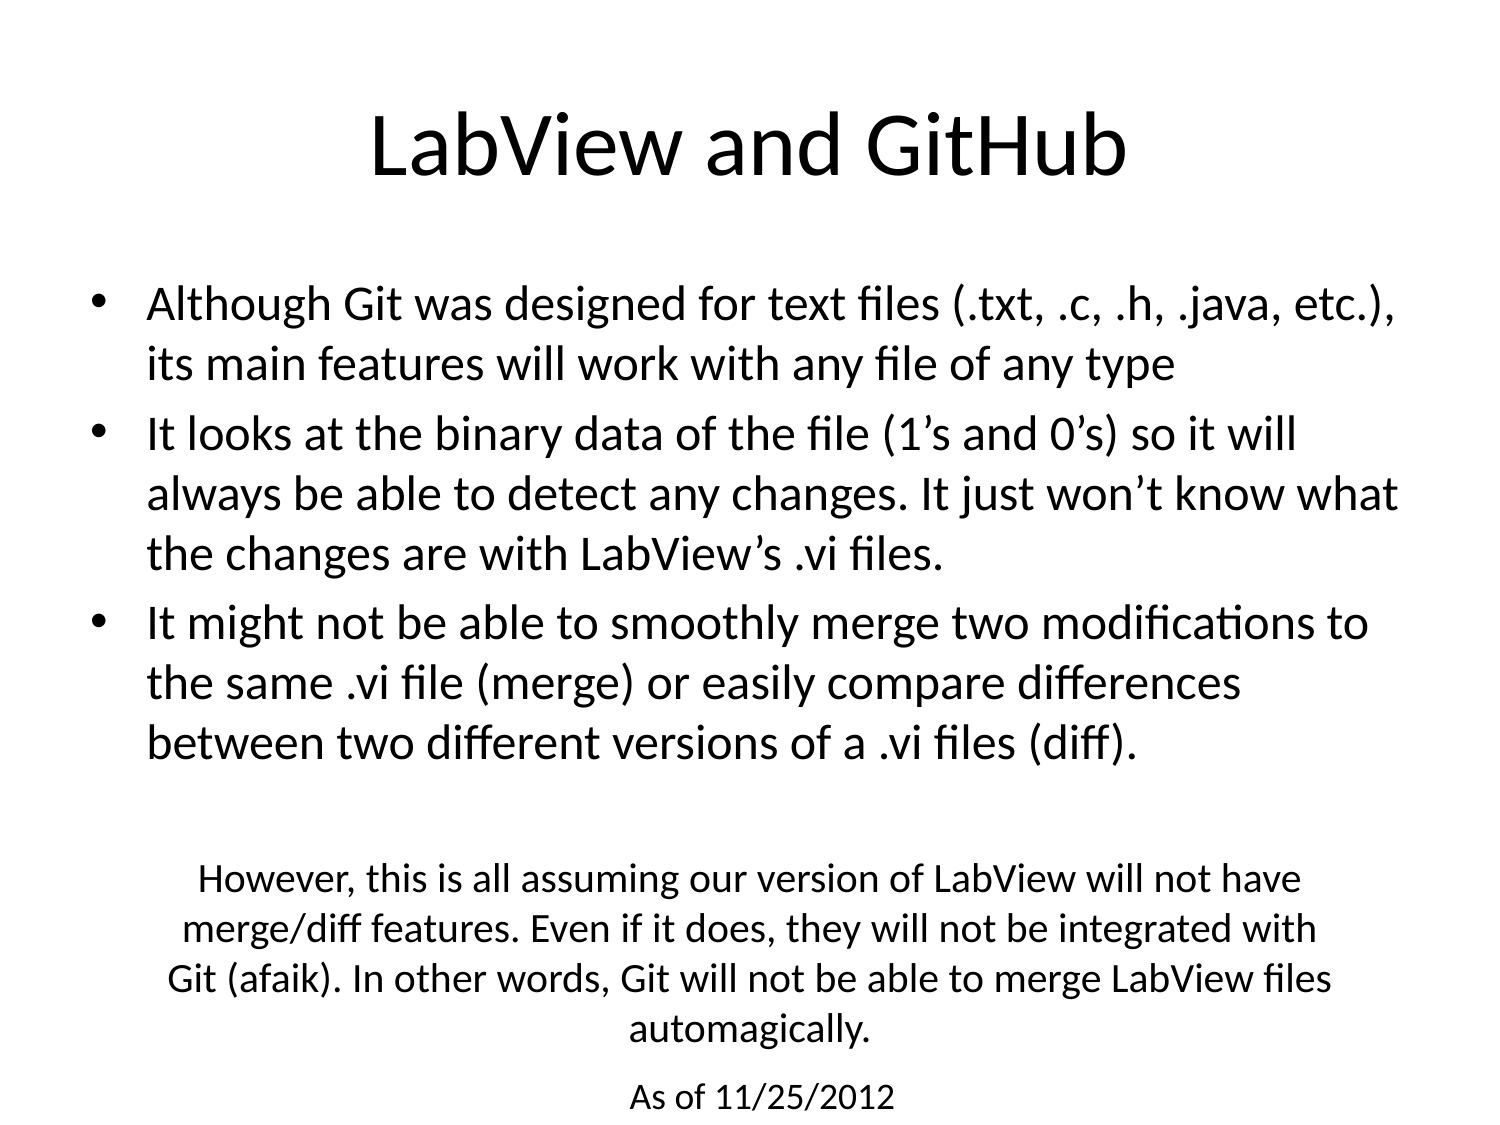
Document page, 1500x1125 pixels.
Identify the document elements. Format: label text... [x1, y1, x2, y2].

title LabView and GitHub [75, 45, 1425, 233]
list Although Git was designed for text files (.txt, .c, .h, .java, etc.), its main features will work with any file of any type It looks at the binary data of the file (1’s and 0’s) so it will always be able to detect any changes. It just won’t know what the changes are with LabView’s .vi files. It might not be able to smoothly merge two modifications to the same .vi file (merge) or easily compare differences between two different versions of a .vi files (diff). [75, 262, 1425, 813]
text_box As of 11/25/2012 [499, 1064, 1025, 1125]
text_box However, this is all assuming our version of LabView will not have merge/diff features. Even if it does, they will not be integrated with Git (afaik). In other words, Git will not be able to merge LabView files automagically. [137, 843, 1363, 1058]
